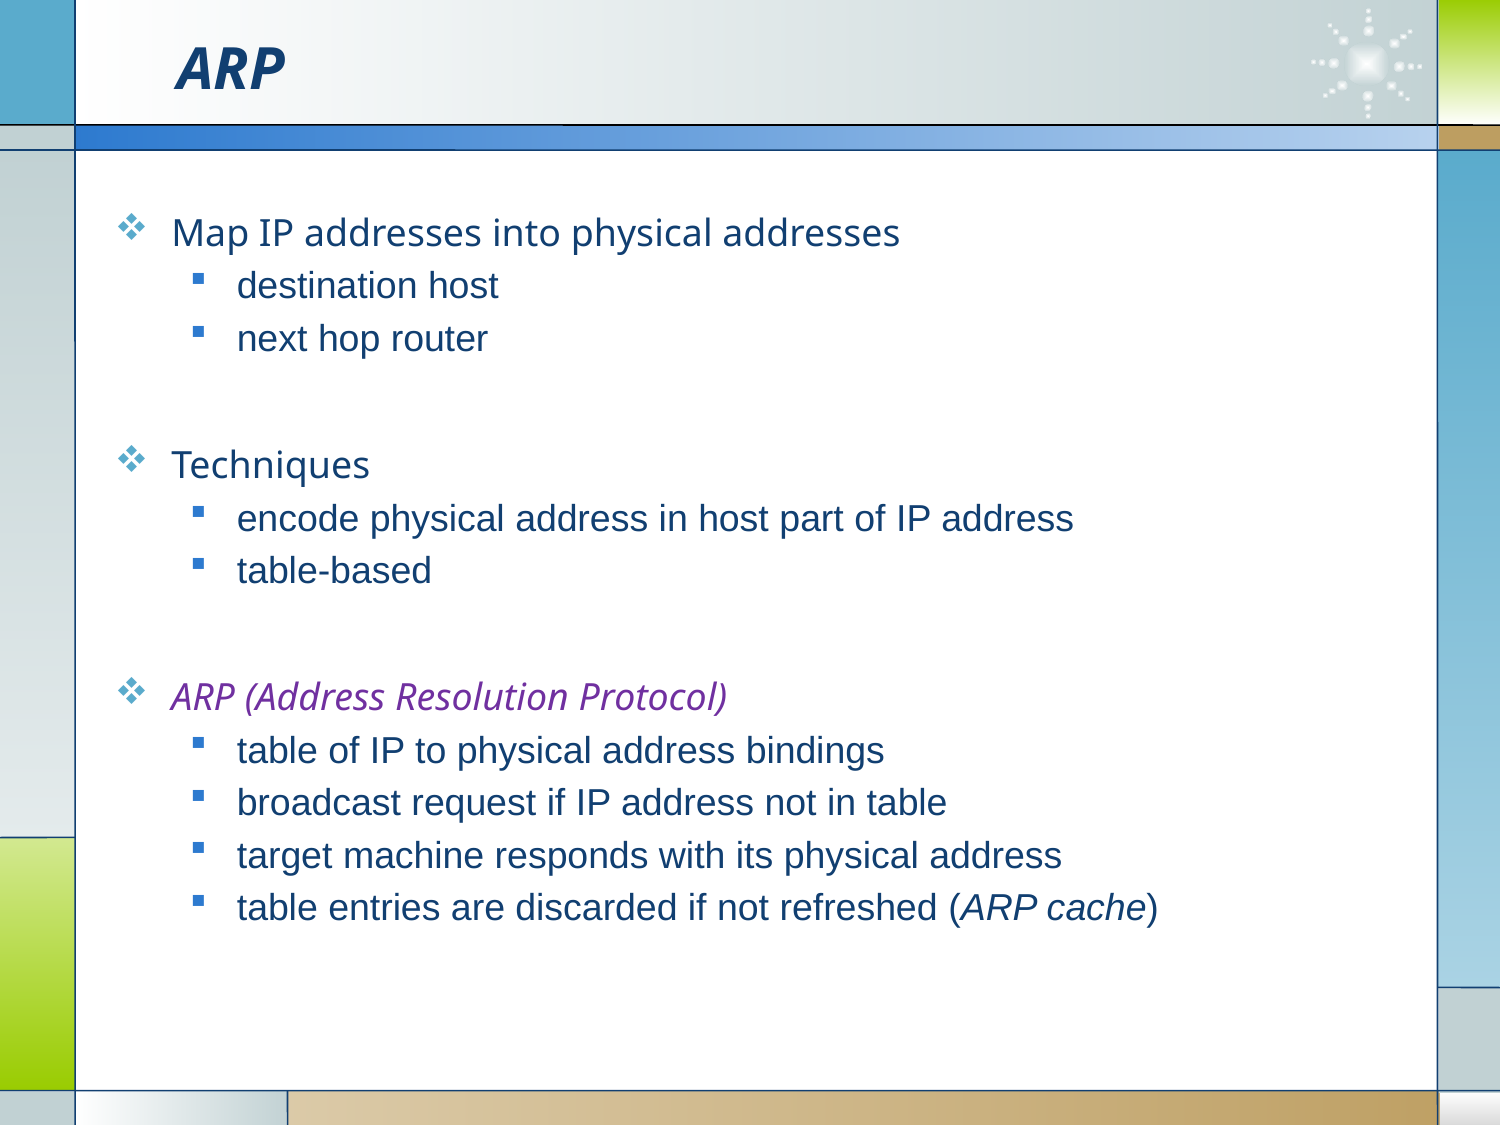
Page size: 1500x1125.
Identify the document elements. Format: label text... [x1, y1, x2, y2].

list Map IP addresses into physical addresses destination host next hop router Techniques encode physical address in host part of IP address table-based ARP (Address Resolution Protocol) table of IP to physical address bindings broadcast request if IP address not in table target machine responds with its physical address table entries are discarded if not refreshed (ARP cache) [99, 201, 1417, 1010]
title ARP [162, 19, 1263, 113]
